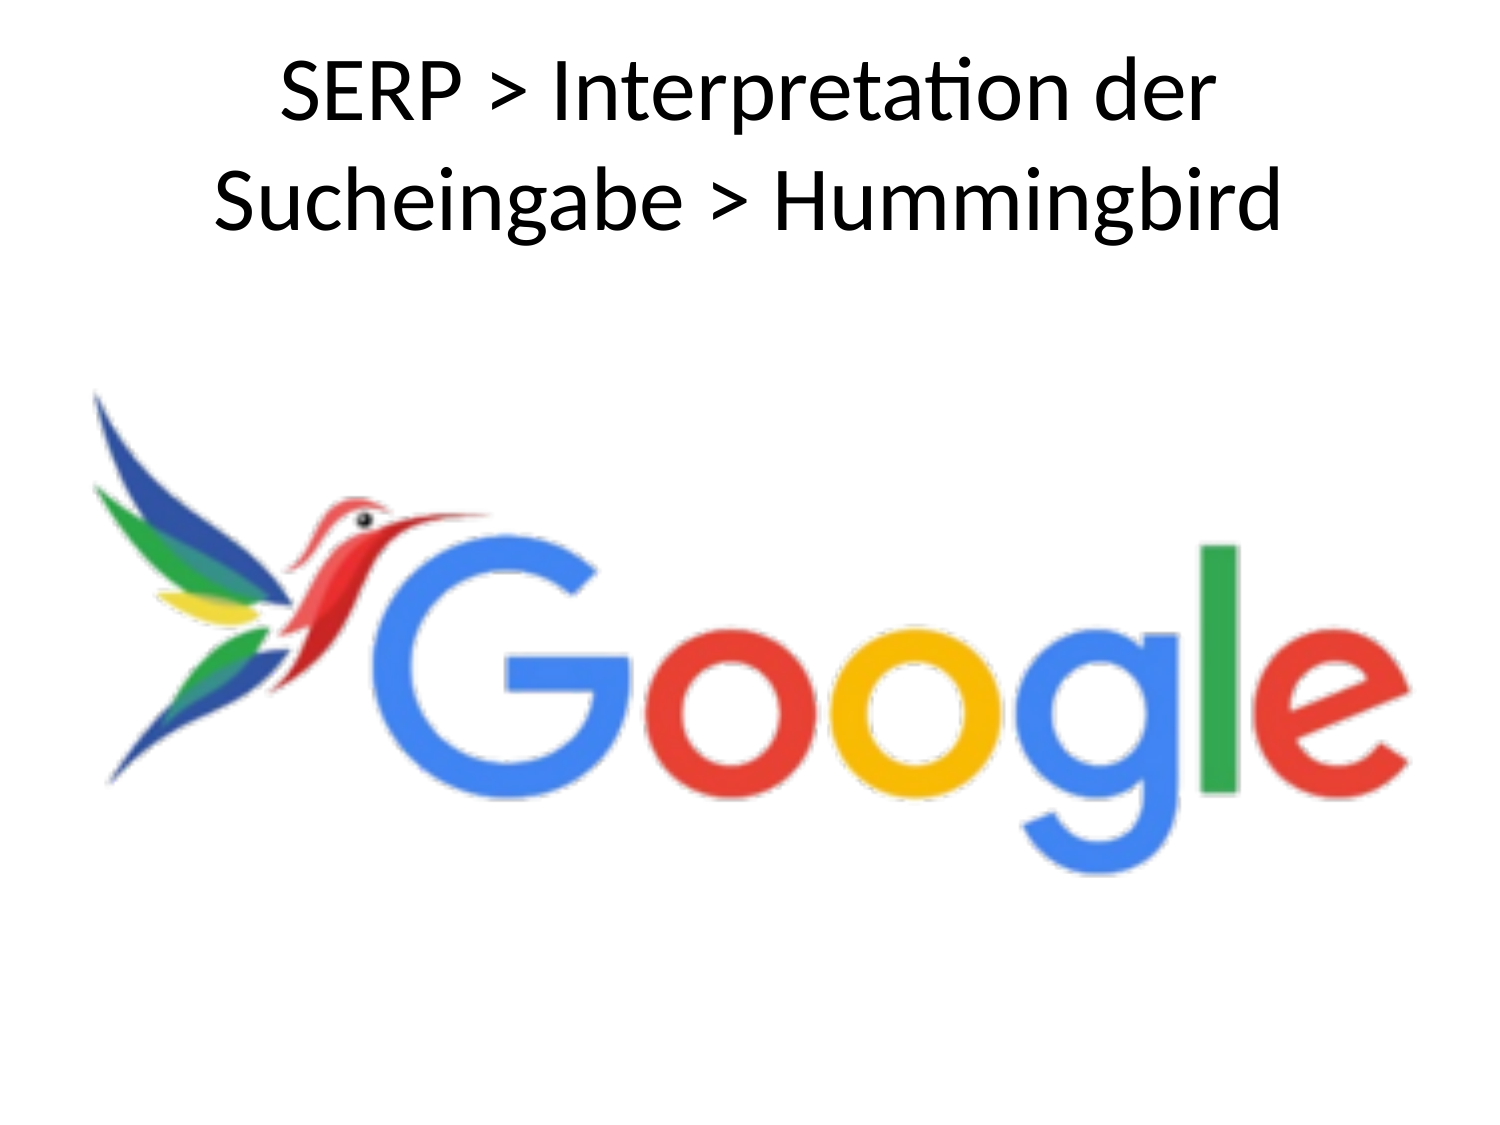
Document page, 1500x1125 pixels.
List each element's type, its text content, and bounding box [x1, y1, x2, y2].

picture [74, 378, 1426, 886]
title SERP > Interpretation der Sucheingabe > Hummingbird [75, 45, 1425, 233]
